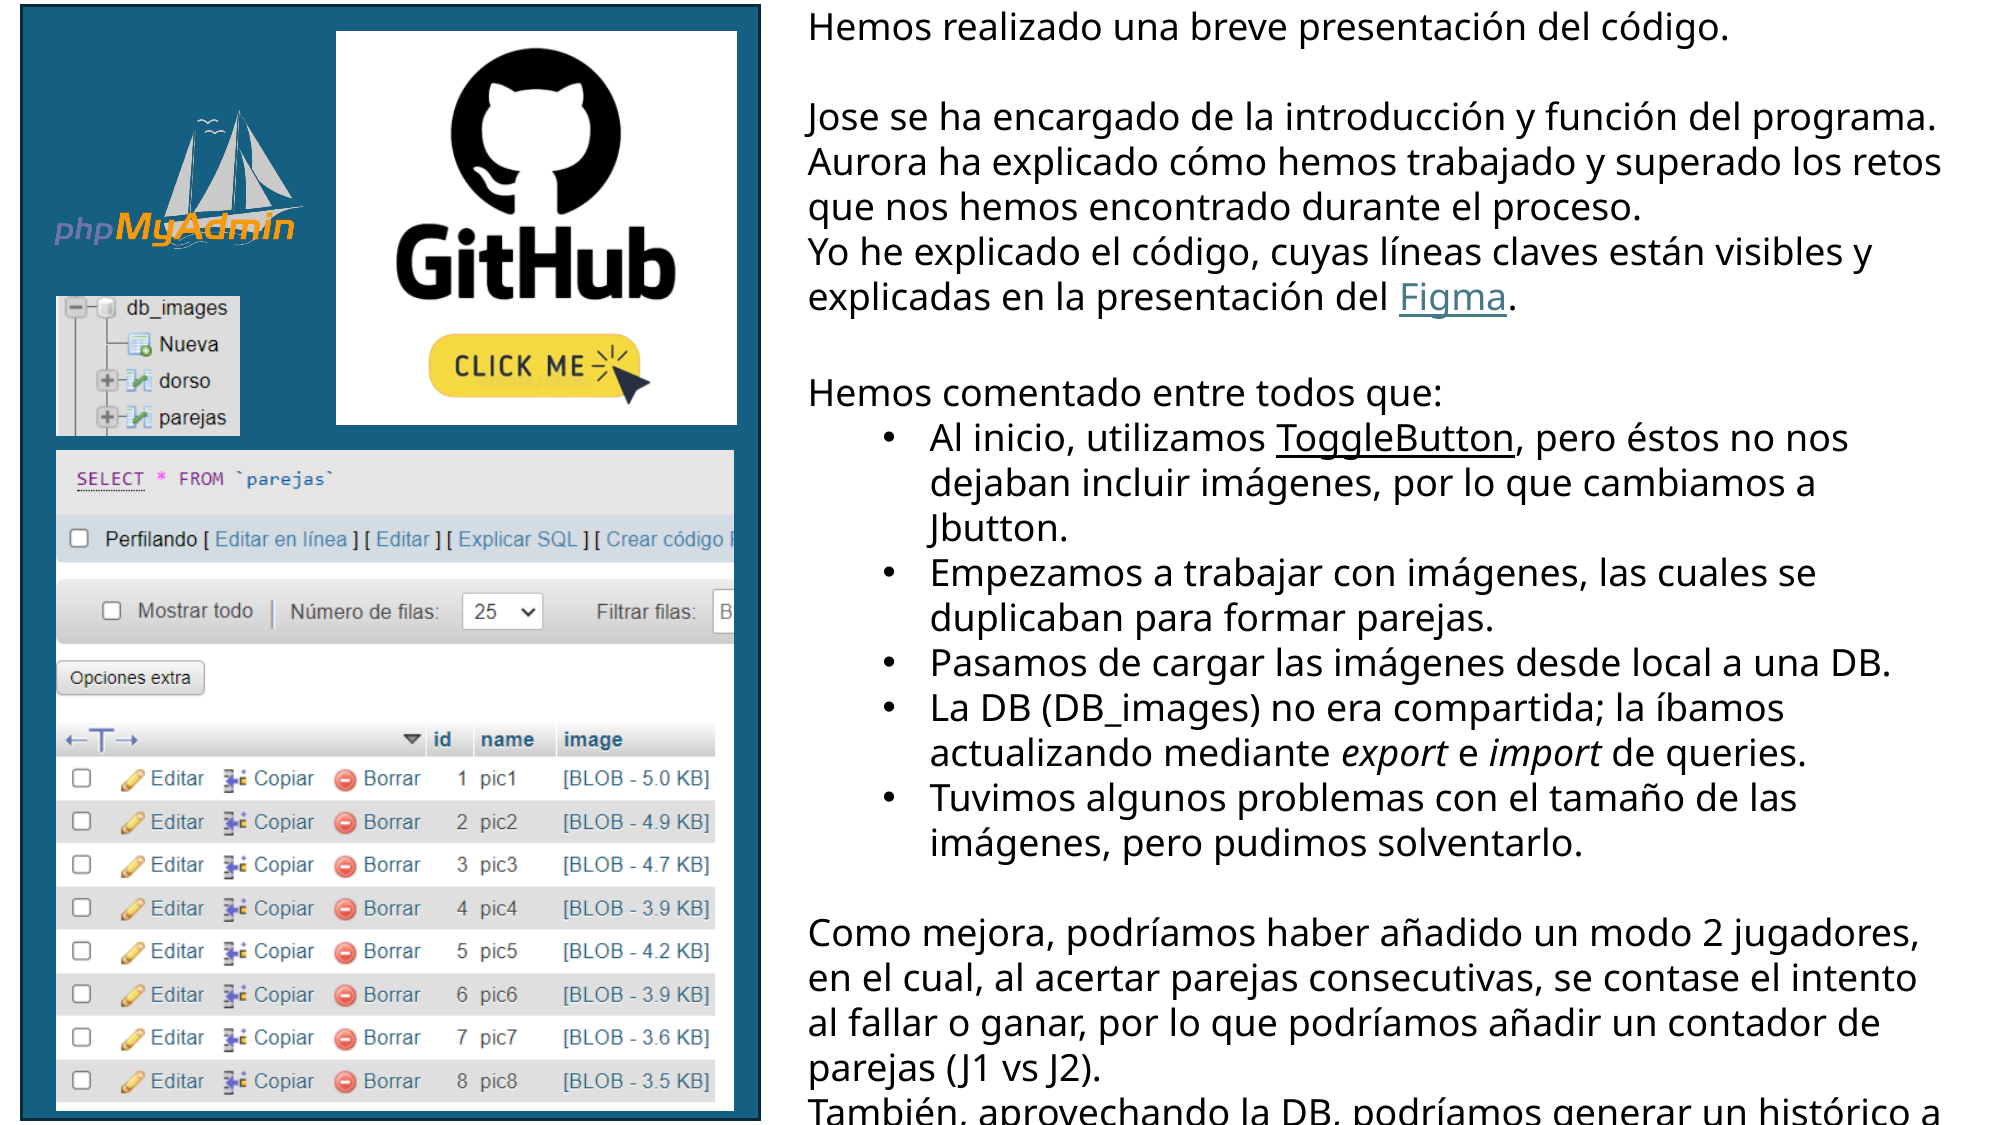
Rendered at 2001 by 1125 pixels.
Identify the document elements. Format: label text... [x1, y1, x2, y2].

text_box Hemos realizado una breve presentación del código. Jose se ha encargado de la introducción y función del programa. Aurora ha explicado cómo hemos trabajado y superado los retos que nos hemos encontrado durante el proceso. Yo he explicado el código, cuyas líneas claves están visibles y explicadas en la presentación del Figma. Hemos comentado entre todos que: Al inicio, utilizamos ToggleButton, pero éstos no nos dejaban incluir imágenes, por lo que cambiamos a Jbutton. Empezamos a trabajar con imágenes, las cuales se duplicaban para formar parejas. Pasamos de cargar las imágenes desde local a una DB. La DB (DB_images) no era compartida; la íbamos actualizando mediante export e import de queries. Tuvimos algunos problemas con el tamaño de las imágenes, pero pudimos solventarlo. Como mejora, podríamos haber añadido un modo 2 jugadores, en el cual, al acertar parejas consecutivas, se contase el intento al fallar o ganar, por lo que podríamos añadir un contador de parejas (J1 vs J2). También, aprovechando la DB, podríamos generar un histórico a modo de Récord de intentos, donde se guardase el récord con menor intentos y se sobrescribiera si se superase. [792, 0, 1961, 1125]
picture [56, 295, 241, 436]
picture [56, 450, 734, 1112]
picture [53, 109, 304, 250]
picture [335, 31, 737, 425]
text_box [20, 4, 761, 1121]
